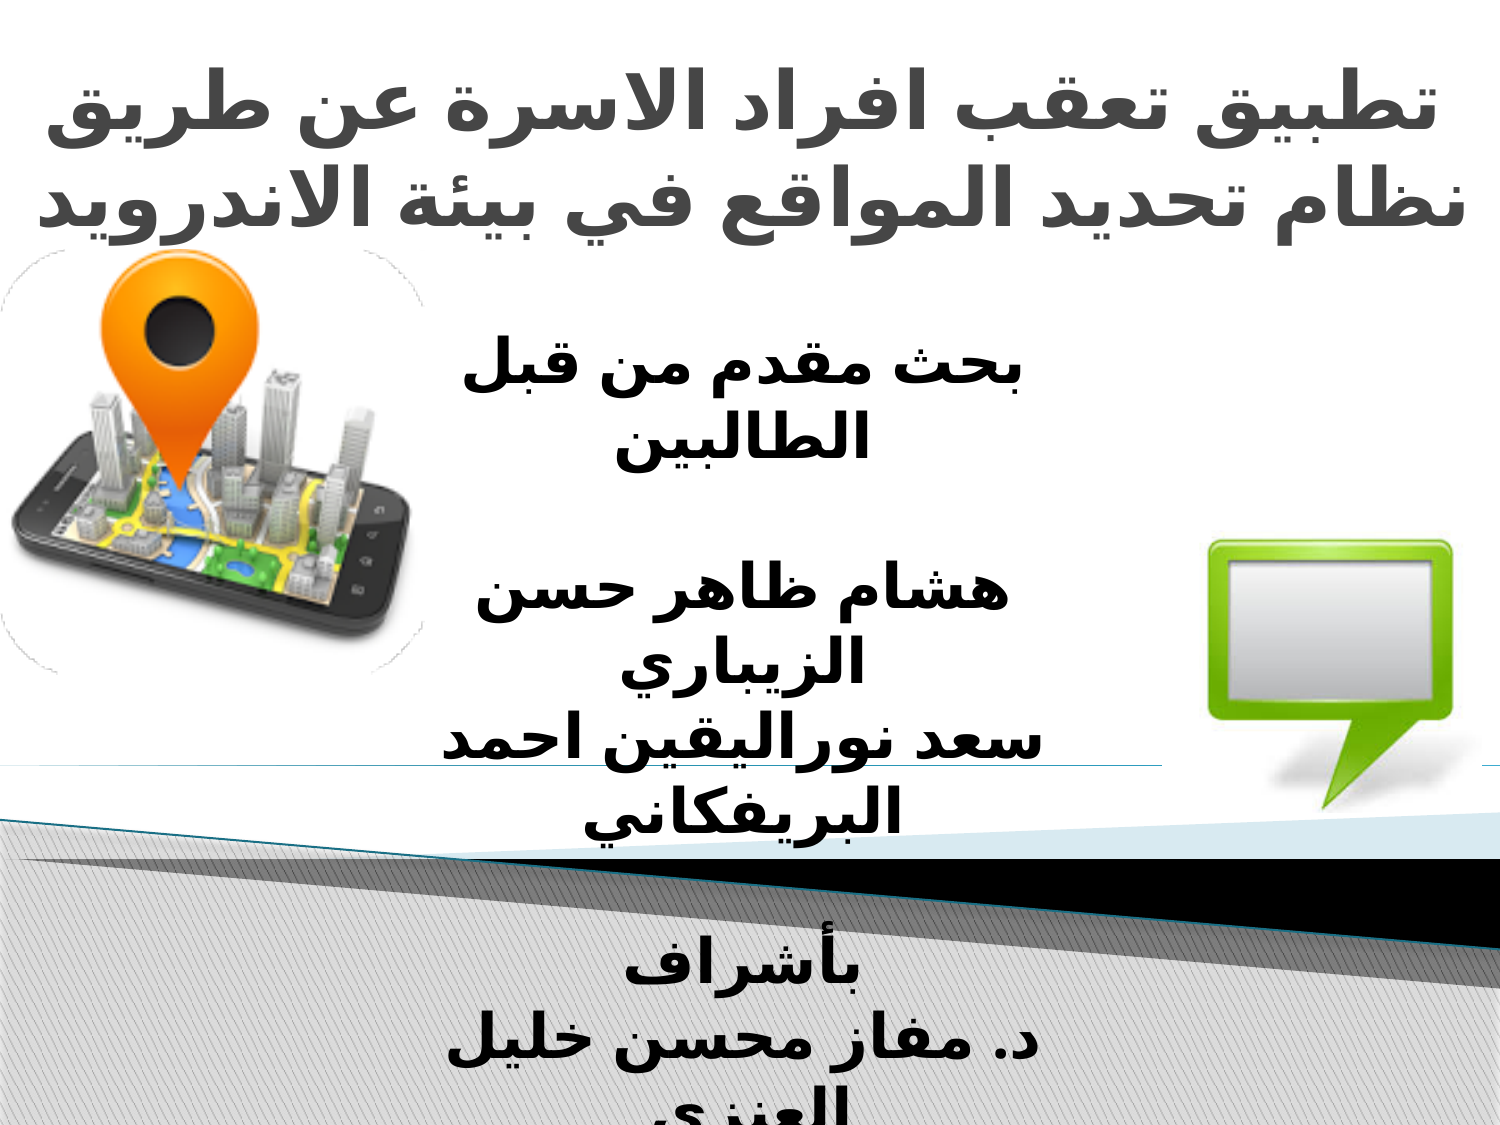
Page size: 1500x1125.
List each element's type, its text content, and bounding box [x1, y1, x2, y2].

picture [1150, 921, 1500, 989]
picture [5, 859, 337, 888]
picture [1162, 493, 1482, 813]
text_box بحث مقدم من قبل الطالبین هشام ظاهر حسن الزيباري سعد نورالیقین احمد البریفكاني بأشراف د. مفاز محسن خلیل العنزي [337, 314, 1150, 1125]
title تطبیق تعقب افراد الاسرة عن طریق نظام تحدید المواقع في بیئة الاندروید [0, 0, 1488, 251]
picture [0, 249, 426, 676]
